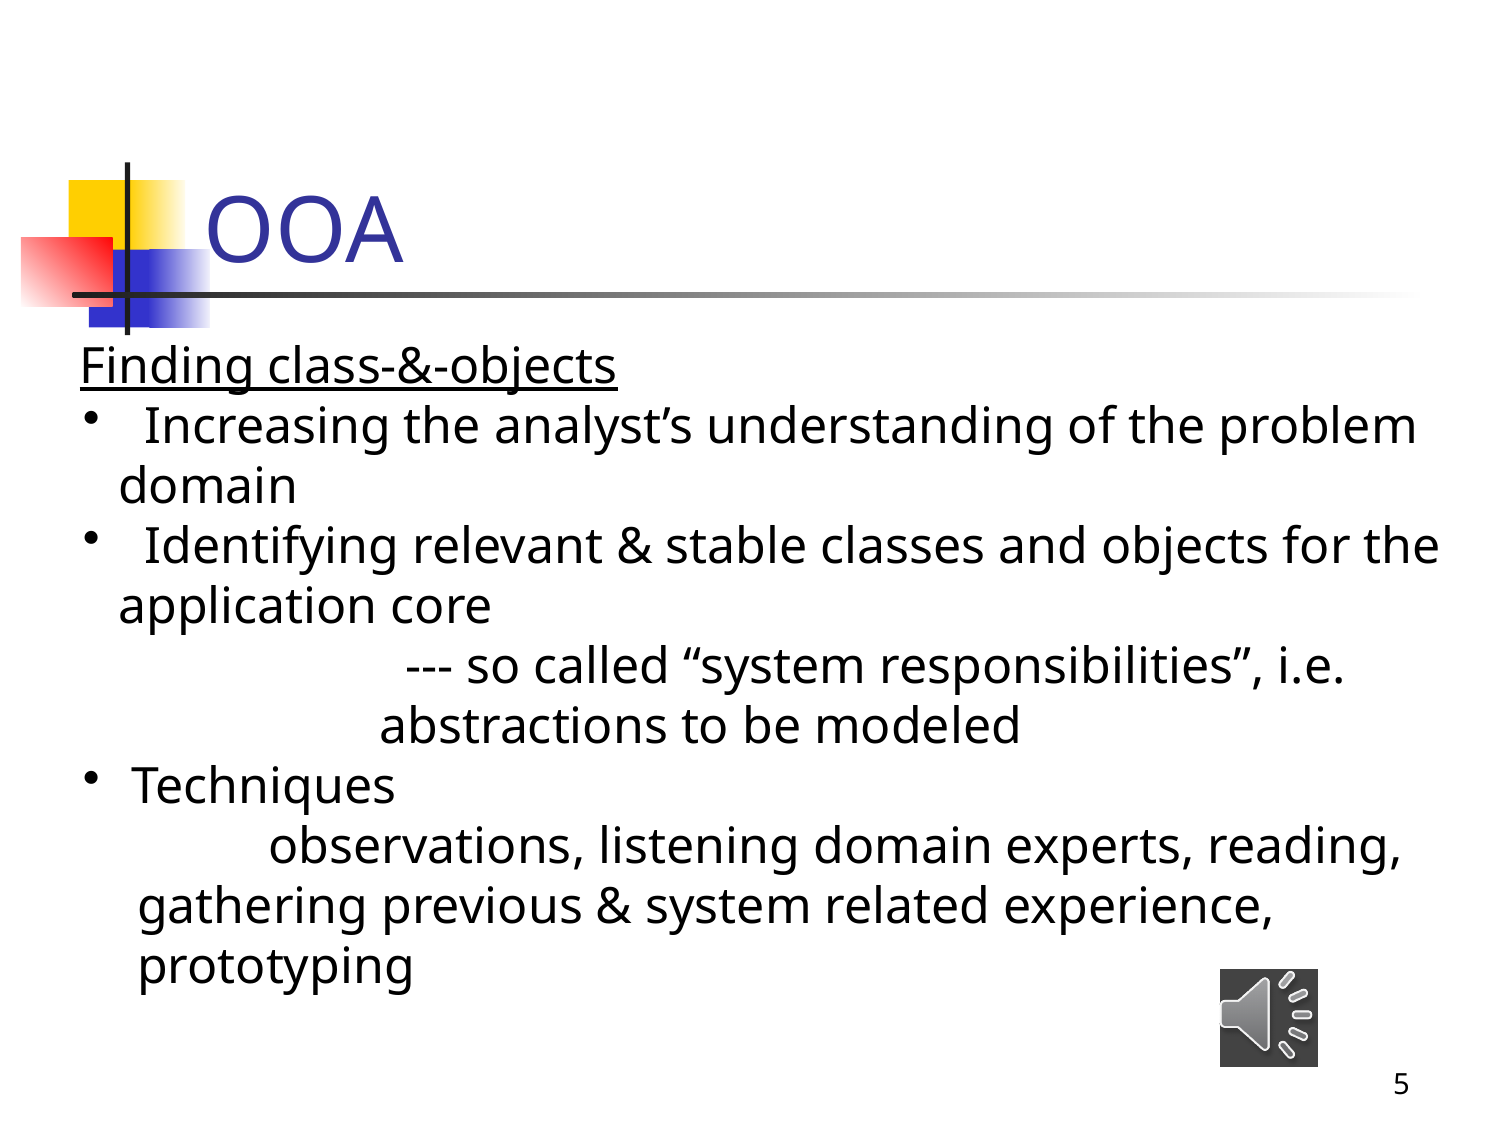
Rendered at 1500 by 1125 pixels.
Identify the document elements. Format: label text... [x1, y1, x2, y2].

text_box Finding class-&-objects Increasing the analyst’s understanding of the problem domain Identifying relevant & stable classes and objects for the application core --- so called “system responsibilities”, i.e. abstractions to be modeled Techniques observations, listening domain experts, reading, gathering previous & system related experience, prototyping [64, 326, 1471, 1086]
slide_number 5 [1112, 1086, 1425, 1113]
title OOA [188, 101, 1468, 289]
picture [1218, 967, 1319, 1068]
